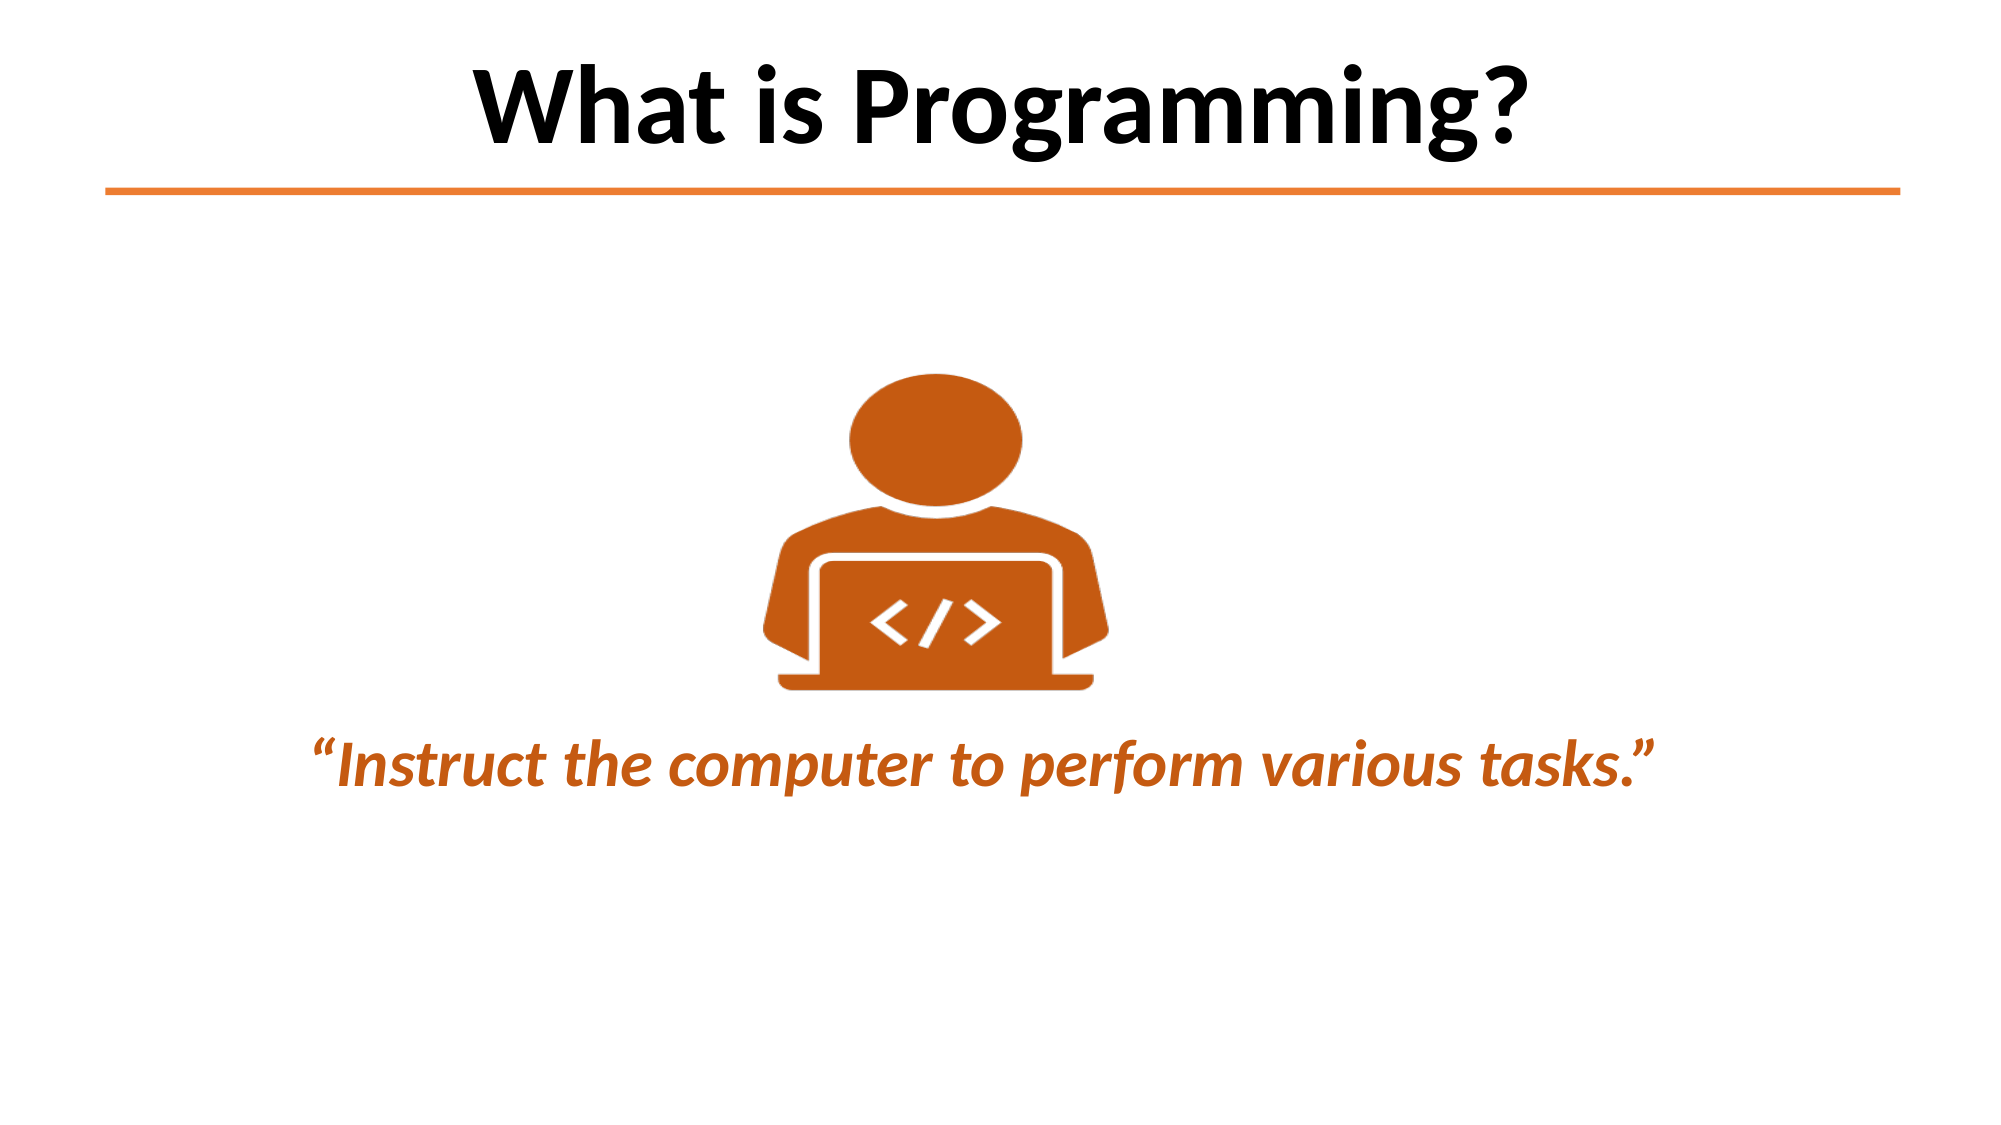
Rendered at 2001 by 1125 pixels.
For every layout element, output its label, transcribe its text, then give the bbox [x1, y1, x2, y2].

picture [677, 316, 1195, 713]
text_box [104, 187, 1901, 196]
text_box “Instruct the computer to perform various tasks.” [292, 712, 1708, 808]
text_box What is Programming? [175, 4, 1831, 187]
